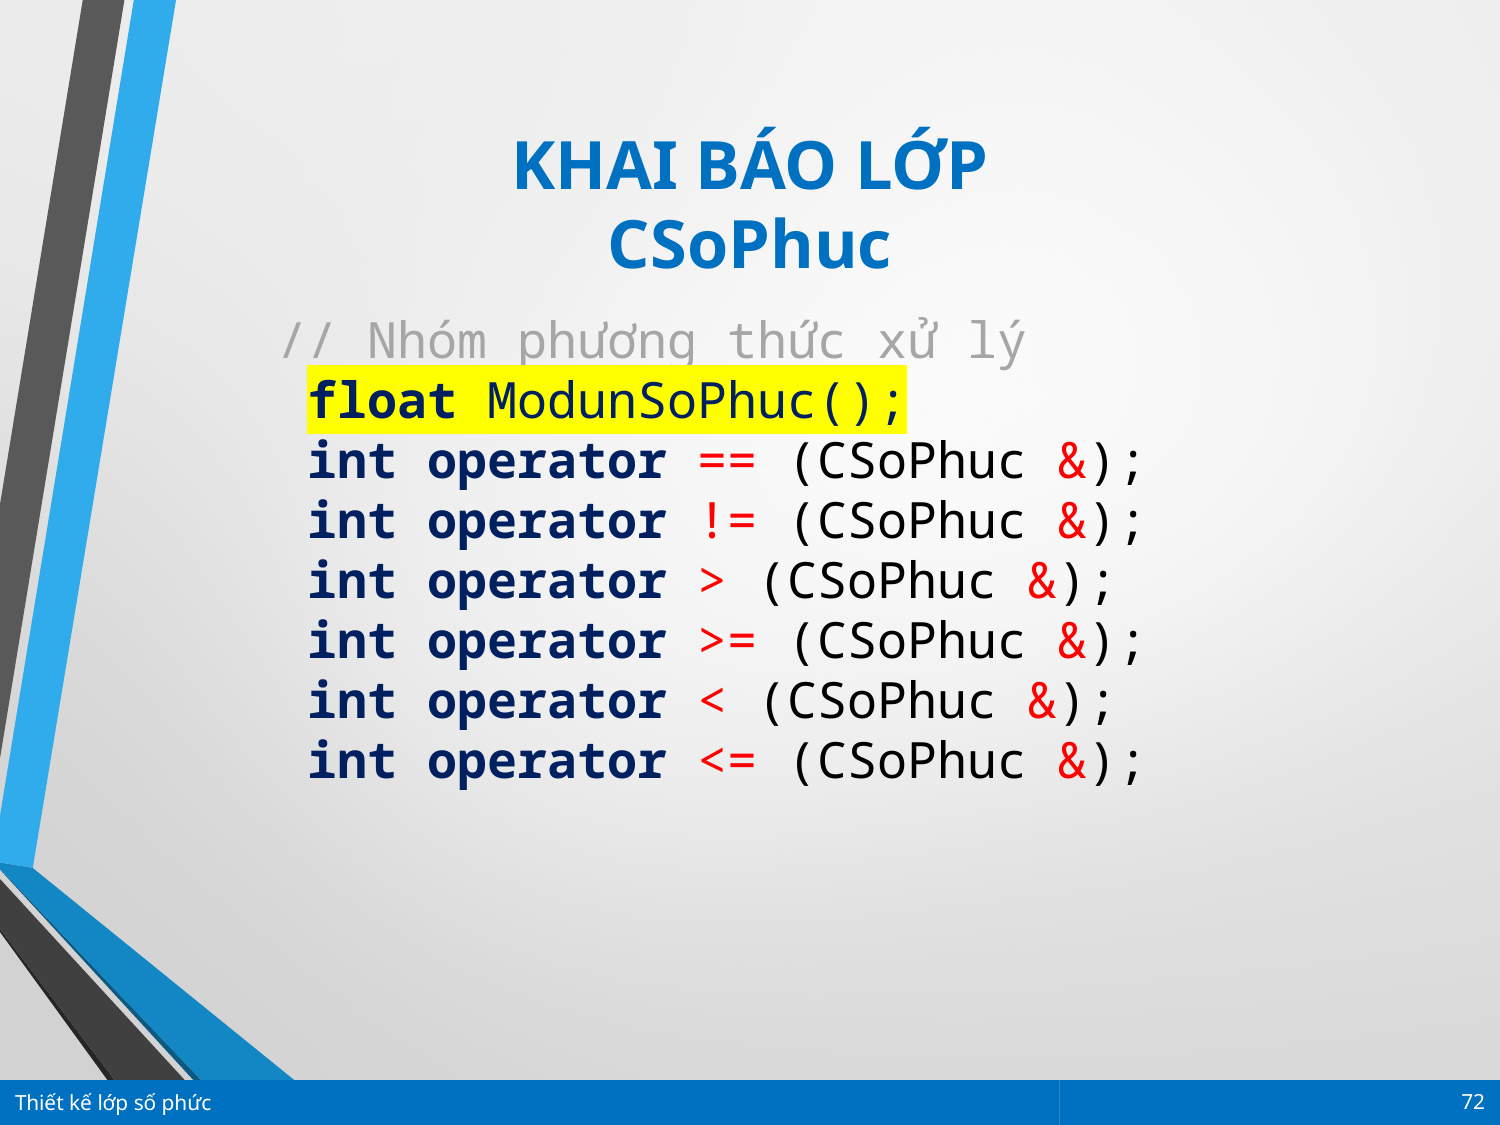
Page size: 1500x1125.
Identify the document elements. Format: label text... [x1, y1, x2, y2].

text_box // Nhóm phương thức xử lý float ModunSoPhuc(); int operator == (CSoPhuc &); int operator != (CSoPhuc &); int operator > (CSoPhuc &); int operator >= (CSoPhuc &); int operator < (CSoPhuc &); int operator <= (CSoPhuc &); [112, 301, 1388, 797]
text_box KHAI BÁO LỚP CSoPhuc [374, 115, 1125, 290]
footer Thiết kế lớp số phức [0, 1080, 1059, 1125]
slide_number 72 [1059, 1080, 1500, 1125]
